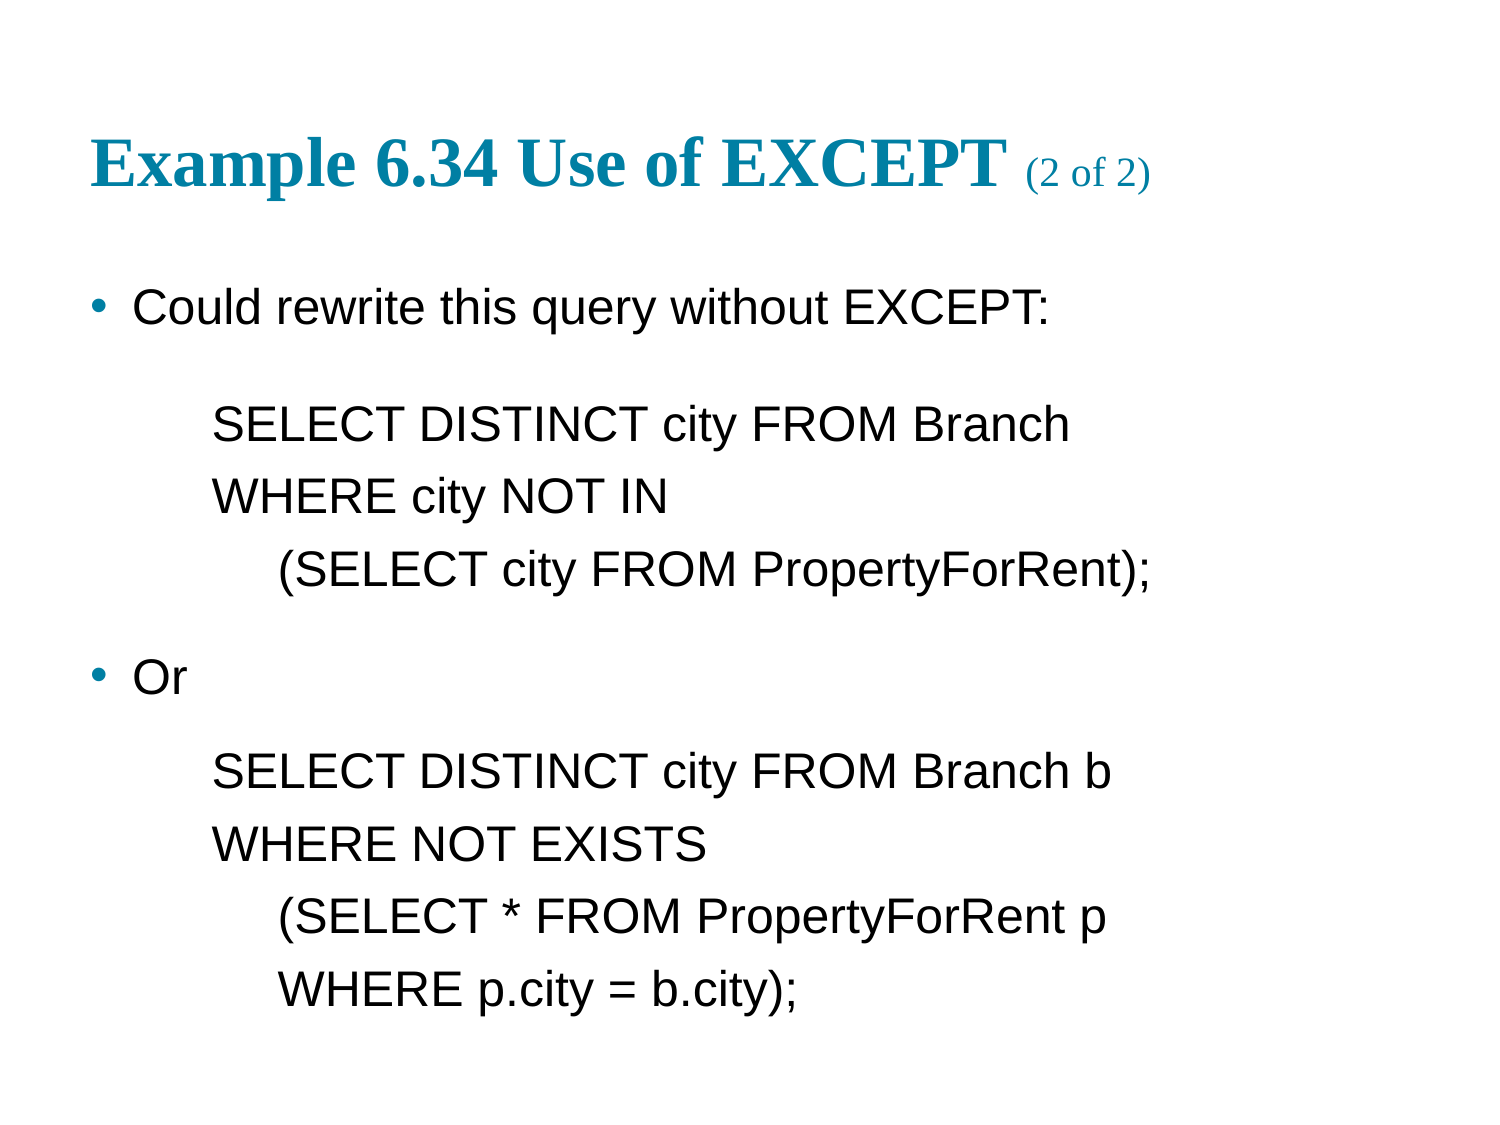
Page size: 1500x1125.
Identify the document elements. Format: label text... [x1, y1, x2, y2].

list Could rewrite this query without EXCEPT: [75, 259, 1425, 366]
list SELECT DISTINCT city FROM Branch WHERE city NOT IN (SELECT city FROM PropertyForRent); [75, 376, 1425, 629]
list Or [75, 629, 1426, 730]
title Example 6.34 Use of EXCEPT (2 of 2) [75, 35, 1425, 216]
list SELECT DISTINCT city FROM Branch b WHERE NOT EXISTS (SELECT * FROM PropertyForRent p WHERE p.city = b.city); [75, 723, 1364, 1015]
